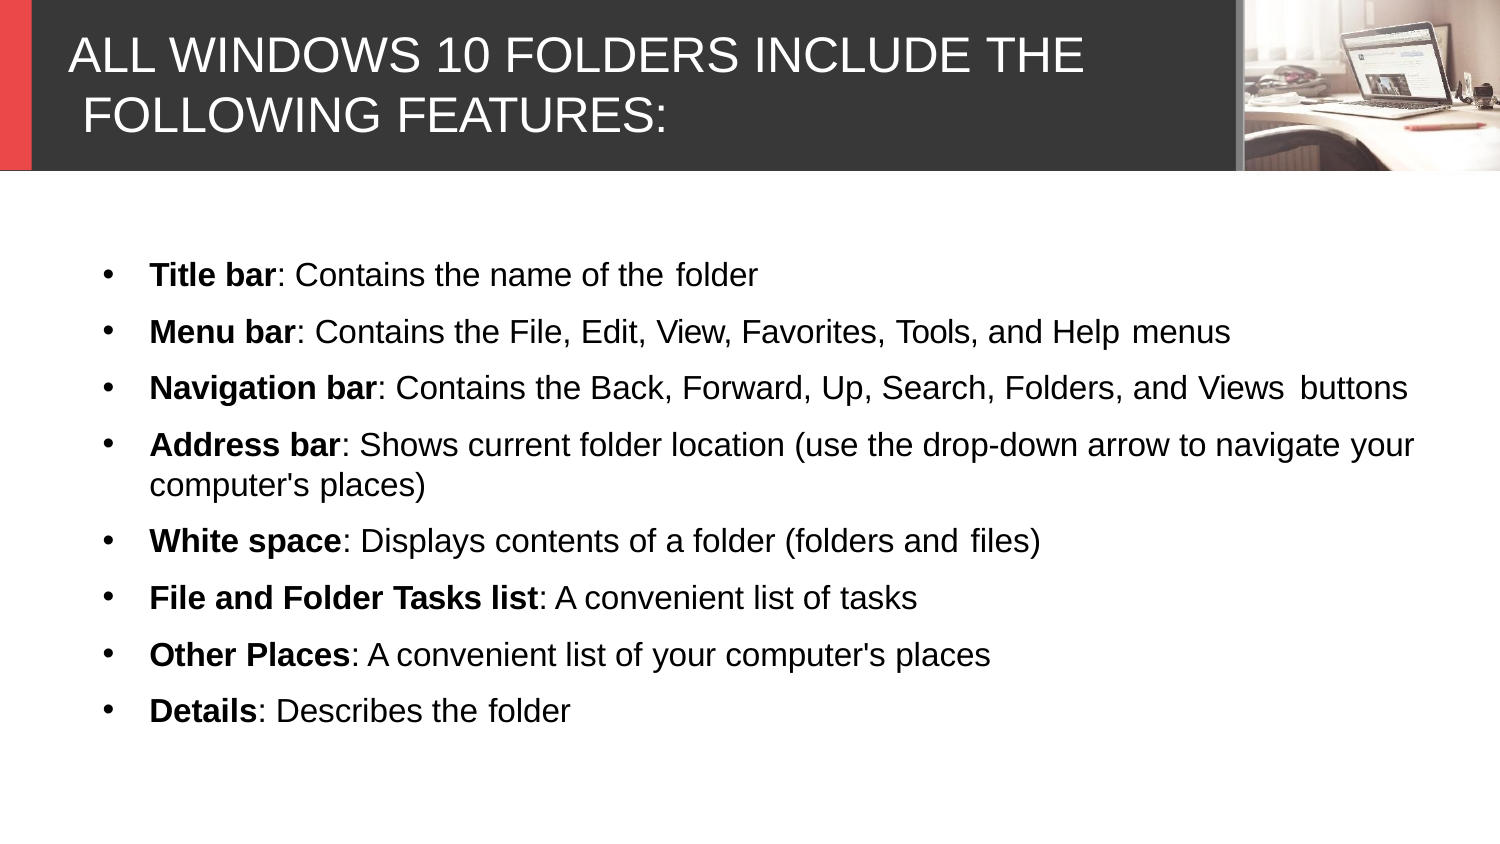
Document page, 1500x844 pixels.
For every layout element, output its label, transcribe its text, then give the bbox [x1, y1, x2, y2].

text_box Title bar: Contains the name of the folder Menu bar: Contains the File, Edit, View, Favorites, Tools, and Help menus Navigation bar: Contains the Back, Forward, Up, Search, Folders, and Views buttons Address bar: Shows current folder location (use the drop-down arrow to navigate your computer's places) White space: Displays contents of a folder (folders and files) File and Folder Tasks list: A convenient list of tasks Other Places: A convenient list of your computer's places Details: Describes the folder [100, 235, 1430, 730]
title ALL WINDOWS 10 FOLDERS INCLUDE THE FOLLOWING FEATURES: [66, 20, 1090, 164]
picture [0, 0, 1500, 176]
